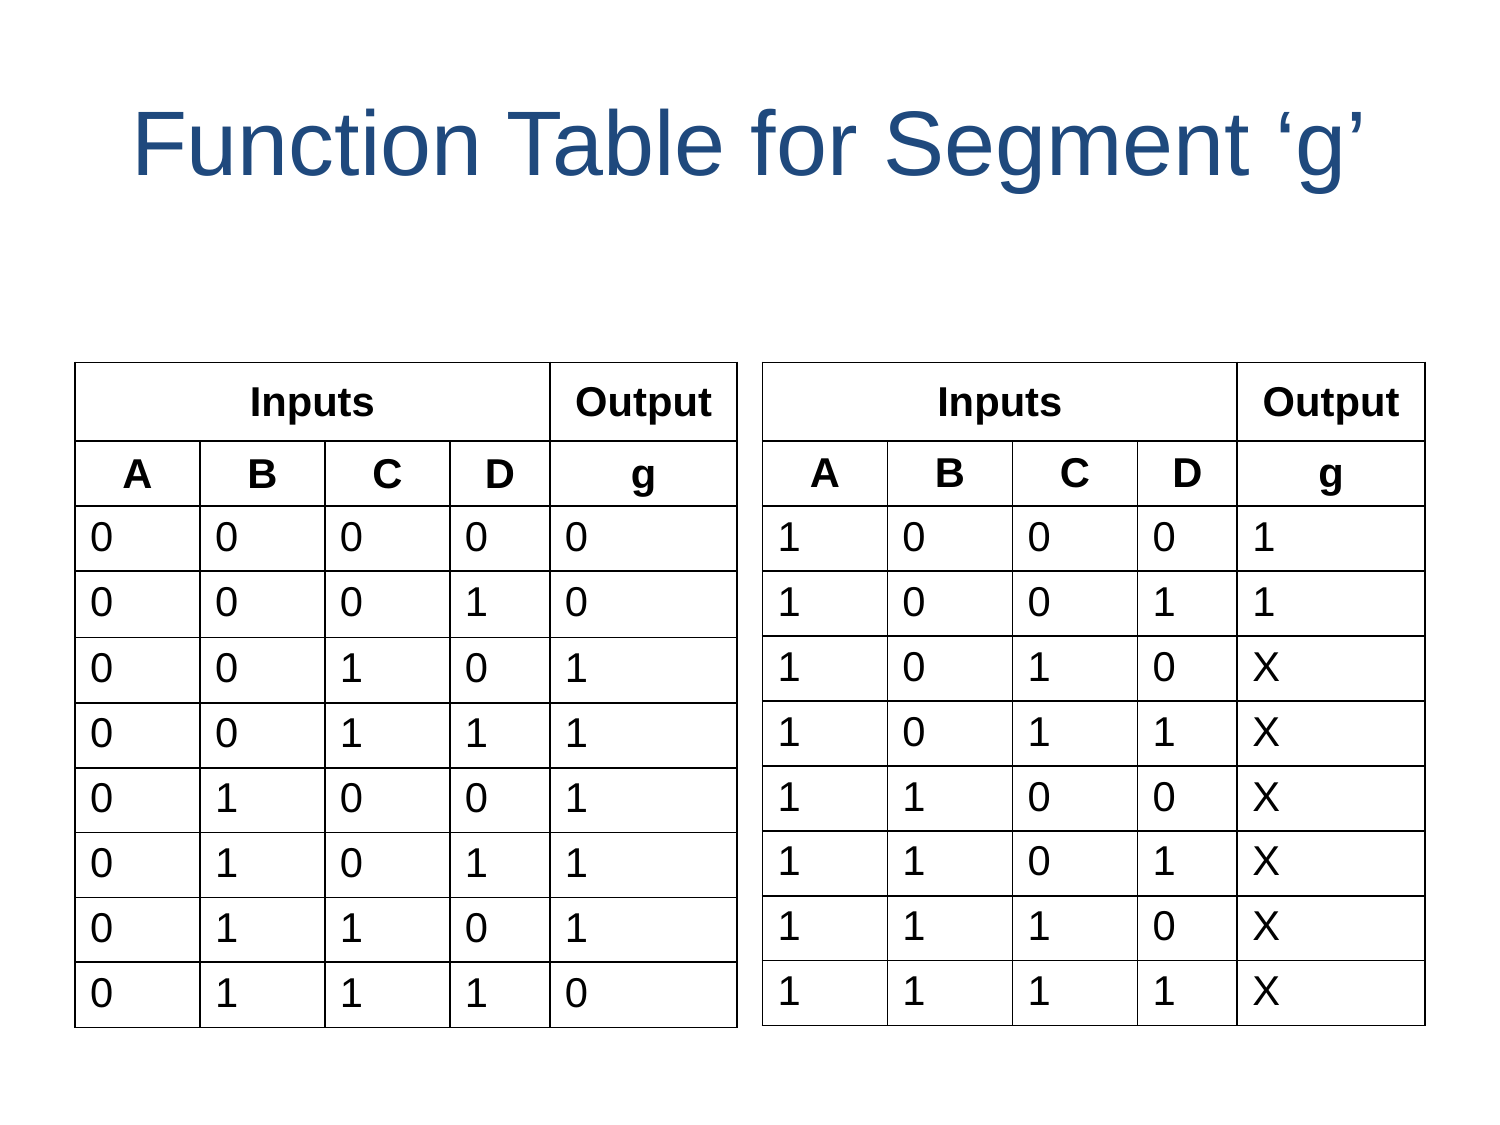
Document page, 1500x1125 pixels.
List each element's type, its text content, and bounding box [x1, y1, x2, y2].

table_cell 1 [888, 961, 1012, 1025]
table_cell 0 [1013, 572, 1137, 635]
table_cell 1 [1138, 961, 1236, 1025]
table_cell 1 [763, 897, 887, 960]
table_cell 1 [888, 897, 1012, 960]
table_cell 0 [1138, 637, 1236, 700]
table_cell X [1238, 702, 1424, 765]
table_cell 0 [326, 833, 449, 897]
table_cell 0 [76, 769, 199, 832]
table_cell X [1238, 832, 1424, 895]
table_cell 1 [763, 572, 887, 635]
table_cell 1 [763, 832, 887, 895]
table_cell 1 [1238, 507, 1424, 570]
table_cell g [551, 442, 736, 505]
table_header Inputs [763, 363, 1236, 440]
table_cell 1 [1238, 572, 1424, 635]
table_header Output [551, 363, 736, 440]
table_cell 1 [201, 898, 324, 961]
table_cell 0 [551, 507, 736, 570]
table_cell 0 [1013, 832, 1137, 895]
table_cell X [1238, 961, 1424, 1025]
table_cell 0 [1138, 767, 1236, 830]
table_cell D [1138, 442, 1236, 505]
table_cell 0 [1138, 507, 1236, 570]
table_cell X [1238, 637, 1424, 700]
table_cell 0 [1013, 767, 1137, 830]
table_cell 1 [1138, 832, 1236, 895]
table_cell 0 [76, 704, 199, 767]
table_cell 0 [76, 572, 199, 637]
table_cell 0 [888, 507, 1012, 570]
table_cell 1 [763, 702, 887, 765]
table_cell 1 [551, 769, 736, 832]
table_cell 0 [888, 572, 1012, 635]
table_cell 0 [451, 898, 549, 961]
table_cell 0 [551, 963, 736, 1027]
table_cell 1 [1013, 702, 1137, 765]
table_cell 1 [451, 833, 549, 897]
table_cell 0 [888, 637, 1012, 700]
table_cell 0 [76, 833, 199, 897]
table_cell 0 [451, 769, 549, 832]
table_cell 1 [201, 769, 324, 832]
table_cell B [888, 442, 1012, 505]
table_cell 1 [1138, 572, 1236, 635]
table_cell 1 [551, 833, 736, 897]
table_cell X [1238, 897, 1424, 960]
table_cell 0 [451, 507, 549, 570]
table_cell 1 [551, 898, 736, 961]
table_cell 1 [451, 704, 549, 767]
table_cell 0 [326, 507, 449, 570]
table_cell 0 [551, 572, 736, 637]
table_cell 1 [326, 704, 449, 767]
table_cell 0 [201, 572, 324, 637]
table_cell 0 [451, 638, 549, 702]
table_cell 1 [888, 832, 1012, 895]
table_cell 1 [551, 704, 736, 767]
table_cell 1 [451, 572, 549, 637]
table_cell 0 [201, 638, 324, 702]
table_cell 1 [326, 638, 449, 702]
table_cell 1 [1138, 702, 1236, 765]
table_cell 0 [76, 898, 199, 961]
table_cell 1 [1013, 637, 1137, 700]
table_cell 0 [76, 638, 199, 702]
table_cell 0 [888, 702, 1012, 765]
table_cell 1 [201, 963, 324, 1027]
table_cell 1 [1013, 961, 1137, 1025]
table_header Output [1238, 363, 1424, 440]
table_cell 0 [76, 963, 199, 1027]
table_cell D [451, 442, 549, 505]
table_cell 1 [763, 507, 887, 570]
table_cell 0 [201, 704, 324, 767]
table_cell 1 [888, 767, 1012, 830]
table_cell X [1238, 767, 1424, 830]
table_cell 1 [1013, 897, 1137, 960]
table_cell 1 [551, 638, 736, 702]
table_cell 1 [201, 833, 324, 897]
table_cell C [326, 442, 449, 505]
table_cell 0 [326, 769, 449, 832]
title Function Table for Segment ‘g’ [75, 45, 1425, 233]
table_cell 1 [326, 963, 449, 1027]
table_cell 0 [1013, 507, 1137, 570]
table_cell 0 [76, 507, 199, 570]
table_cell 1 [763, 767, 887, 830]
table_cell g [1238, 442, 1424, 505]
table_cell A [76, 442, 199, 505]
table_cell 0 [326, 572, 449, 637]
table_cell 1 [326, 898, 449, 961]
table_cell 1 [451, 963, 549, 1027]
table_cell 0 [1138, 897, 1236, 960]
table_cell 1 [763, 961, 887, 1025]
table_cell A [763, 442, 887, 505]
table_cell 0 [201, 507, 324, 570]
table_header Inputs [76, 363, 549, 440]
table_cell 1 [763, 637, 887, 700]
table_cell B [201, 442, 324, 505]
table_cell C [1013, 442, 1137, 505]
